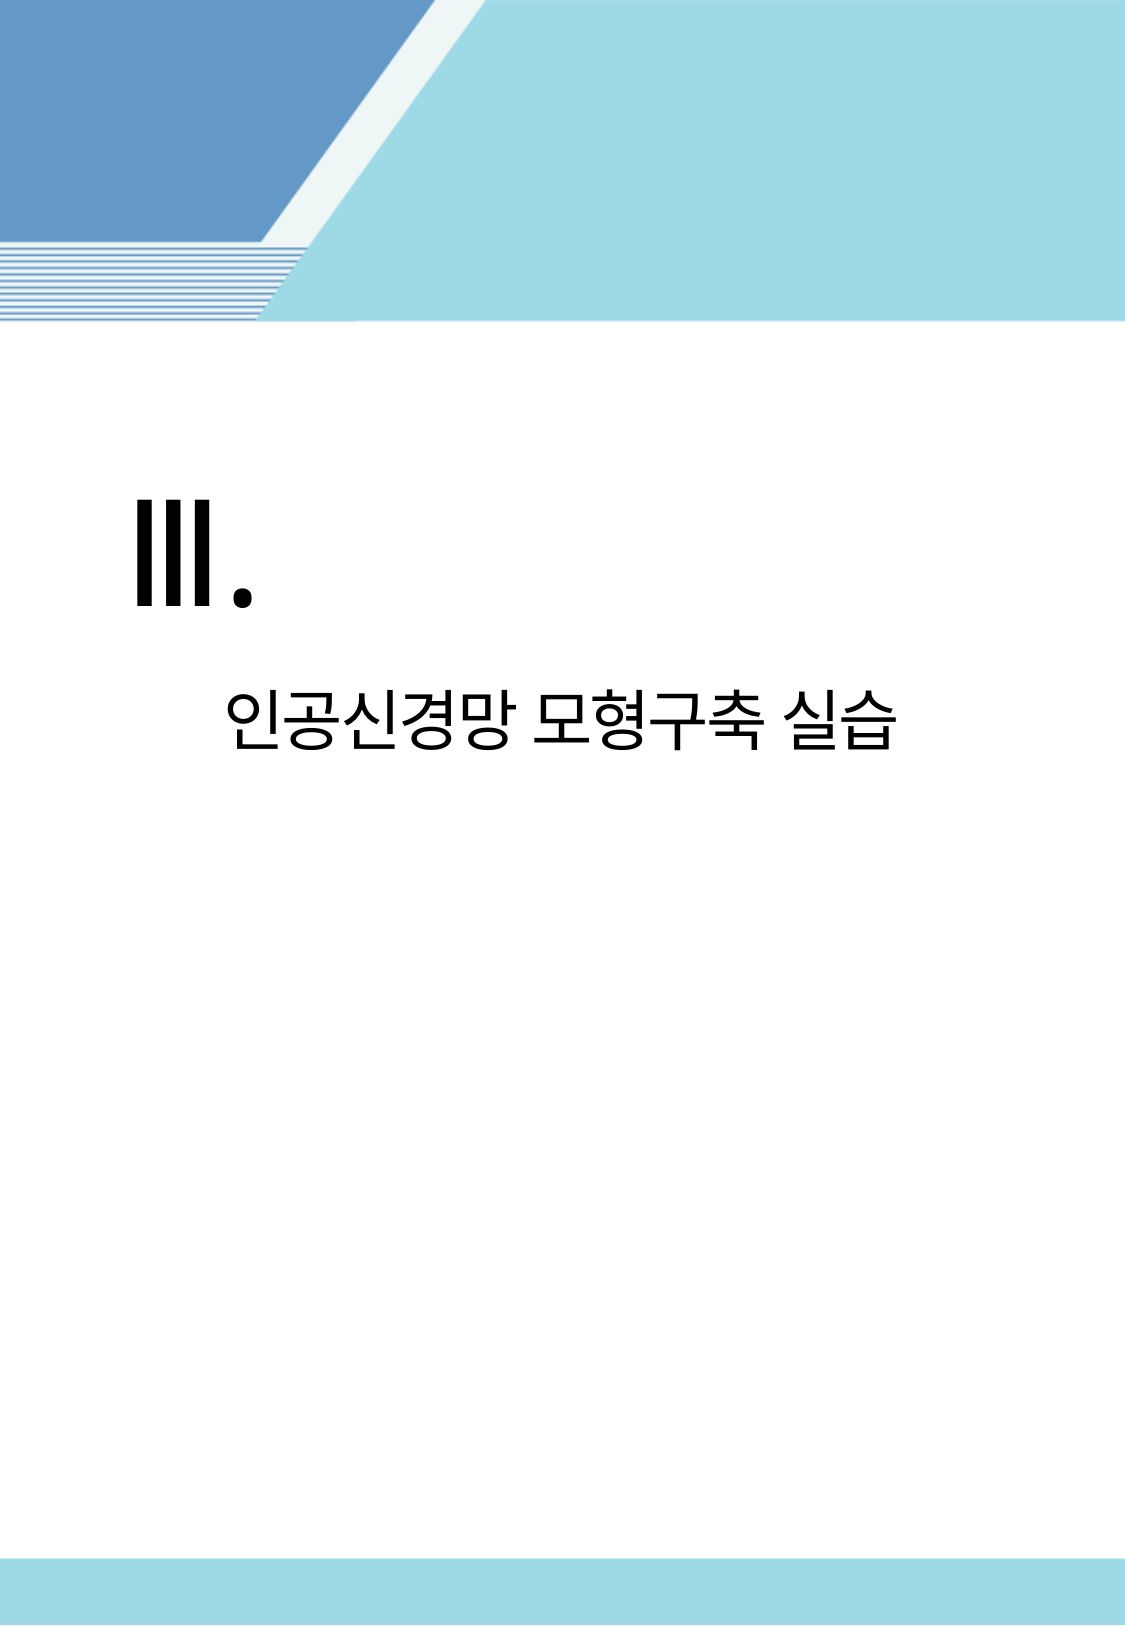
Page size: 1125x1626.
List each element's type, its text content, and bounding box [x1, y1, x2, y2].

text_box 인공신경망 모형구축 실습 [88, 671, 1035, 766]
picture [0, 0, 1125, 1625]
text_box Ⅲ. [123, 460, 315, 636]
